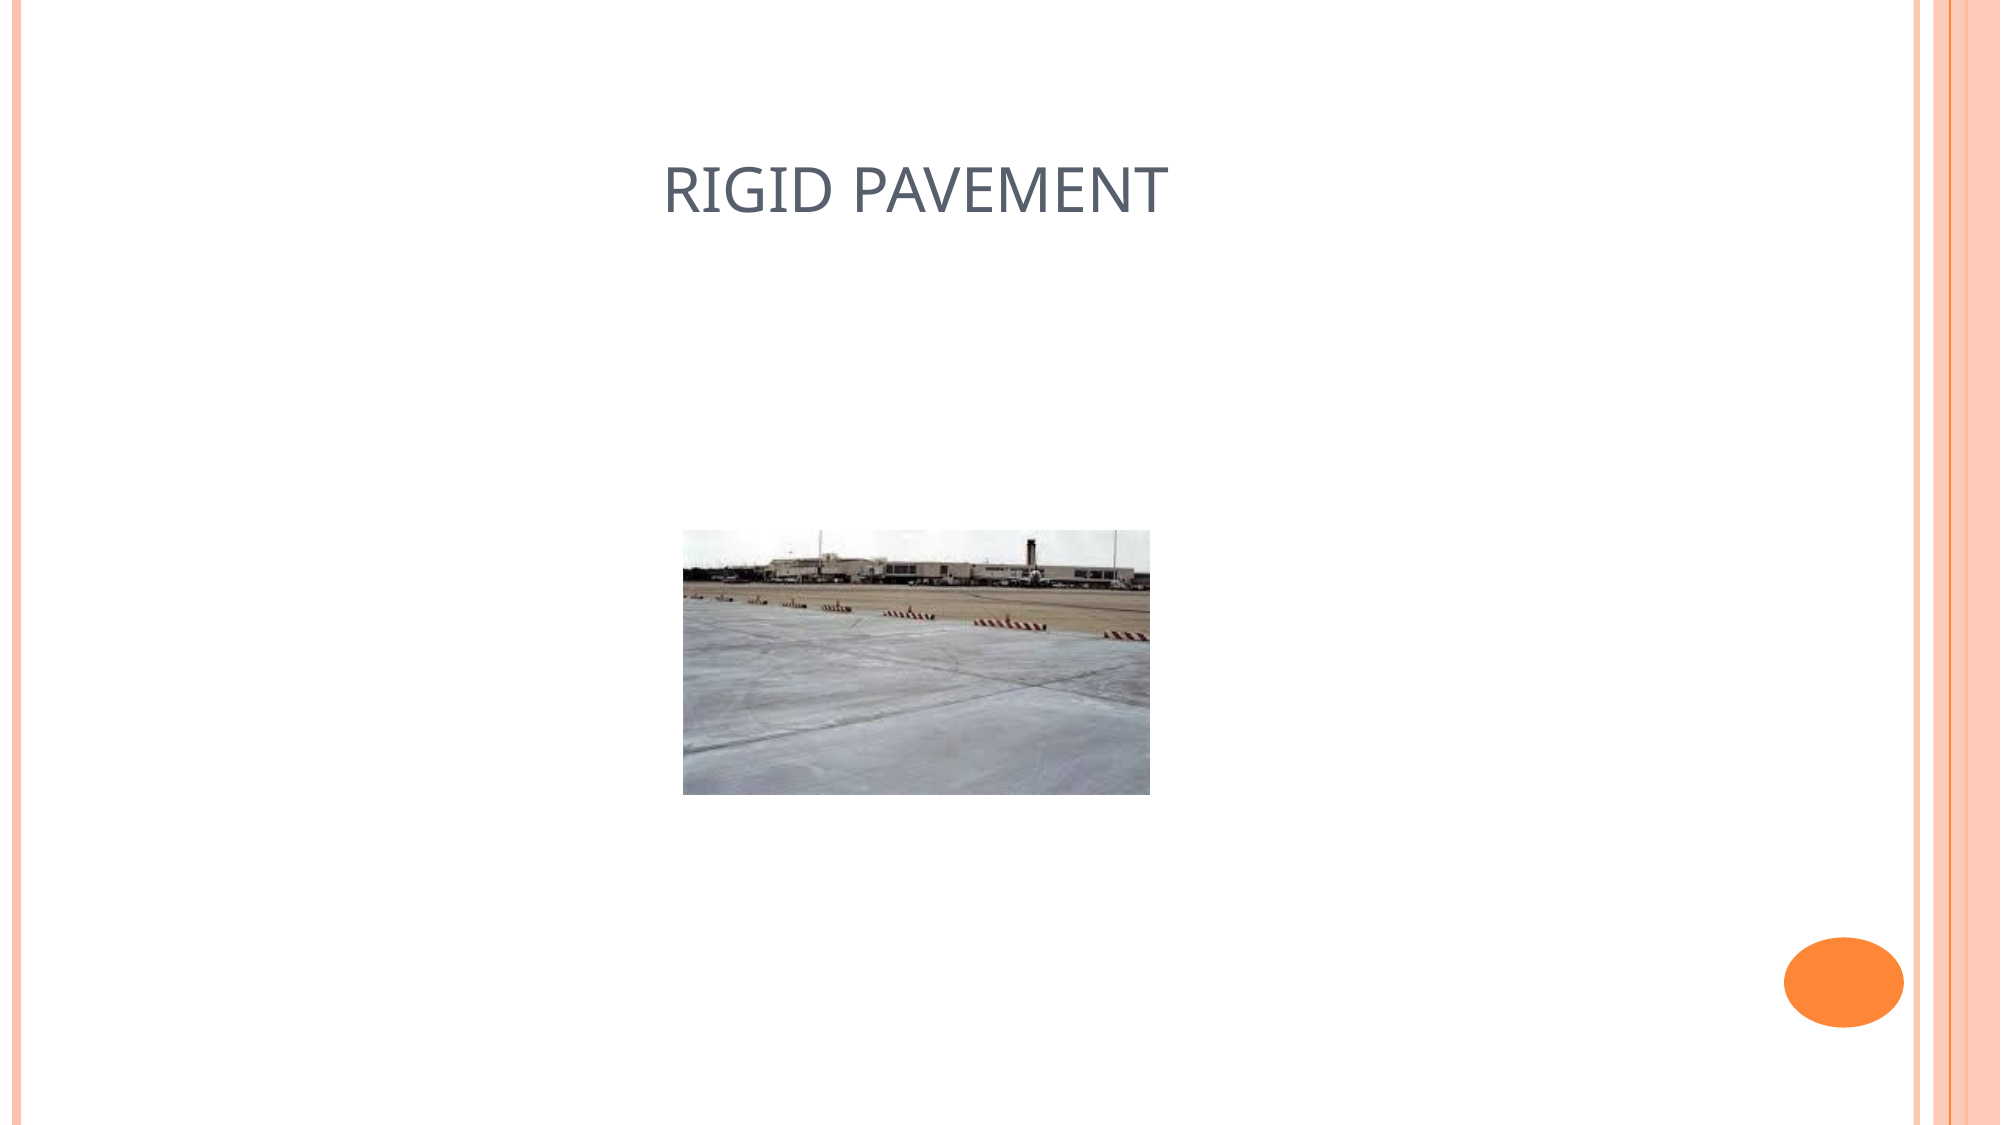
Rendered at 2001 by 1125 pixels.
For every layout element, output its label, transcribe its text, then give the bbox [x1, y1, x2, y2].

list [683, 529, 1150, 795]
title RIGID PAVEMENT [99, 45, 1734, 233]
